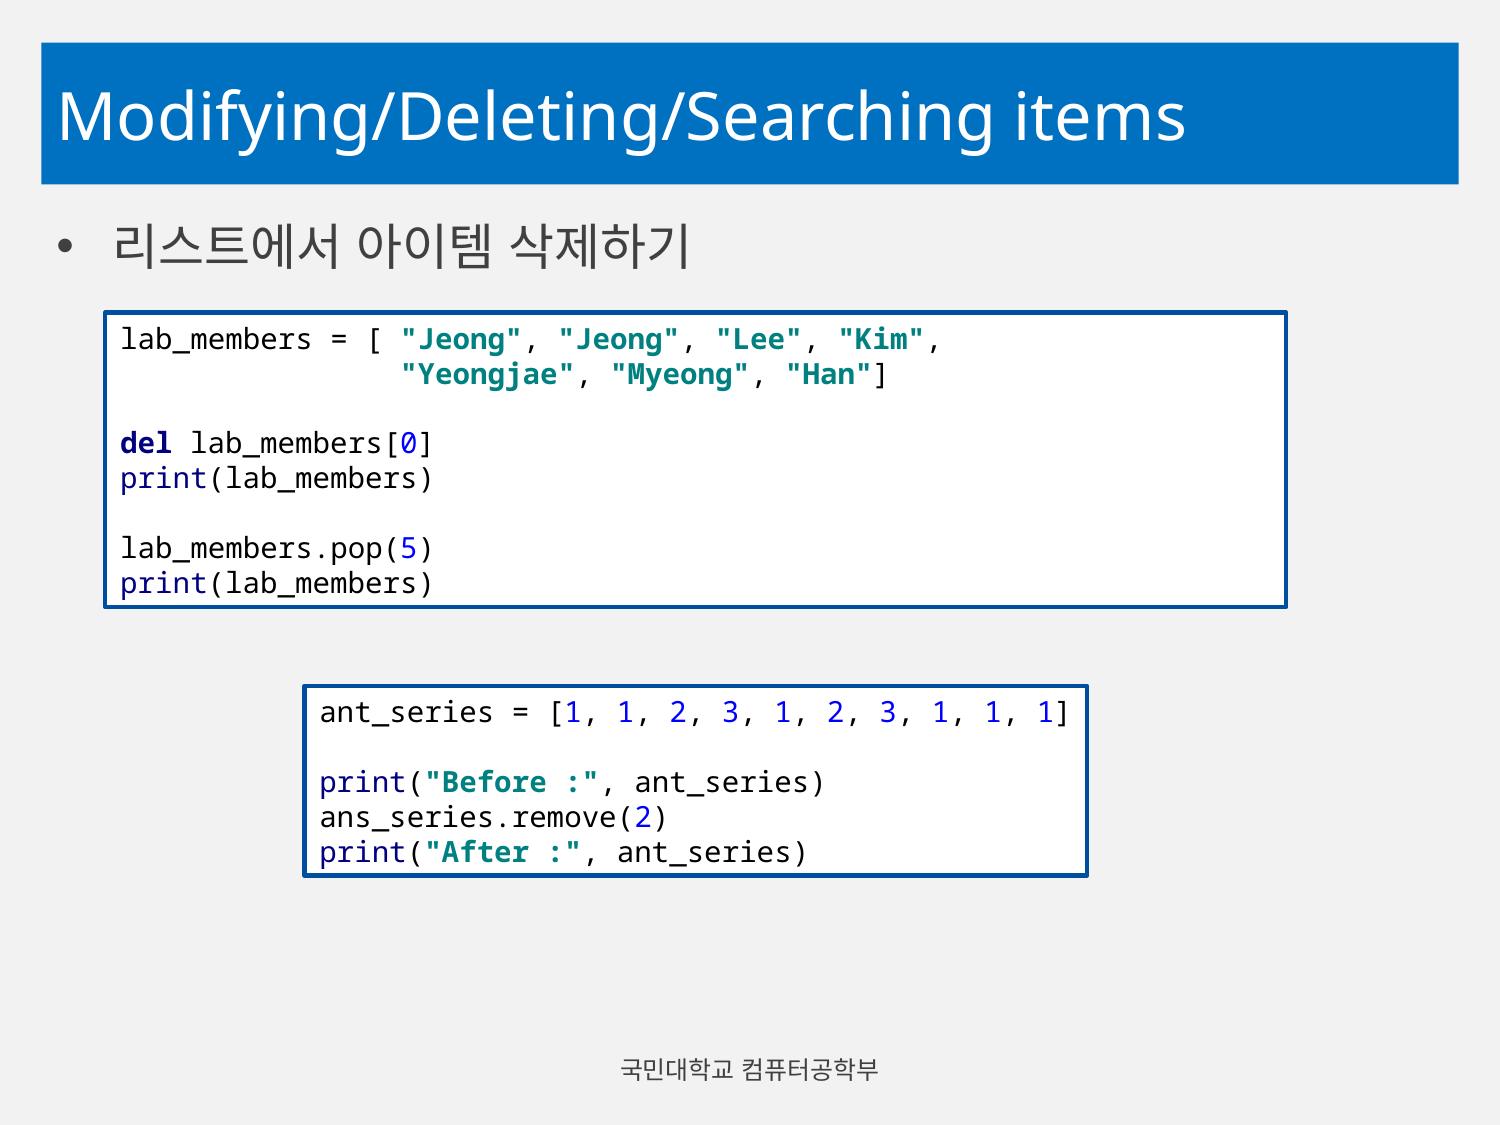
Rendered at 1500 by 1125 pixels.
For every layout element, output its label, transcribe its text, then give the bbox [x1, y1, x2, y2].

title Modifying/Deleting/Searching items [41, 42, 1459, 185]
text_box ant_series = [1, 1, 2, 3, 1, 2, 3, 1, 1, 1] print("Before :", ant_series) ans_series.remove(2) print("After :", ant_series) [302, 684, 1089, 878]
text_box lab_members = [ "Jeong", "Jeong", "Lee", "Kim", "Yeongjae", "Myeong", "Han"] del lab_members[0] print(lab_members) lab_members.pop(5) print(lab_members) [103, 310, 1288, 609]
list 리스트에서 아이템 삭제하기 [41, 208, 1459, 1000]
footer 국민대학교 컴퓨터공학부 [466, 1042, 1034, 1103]
